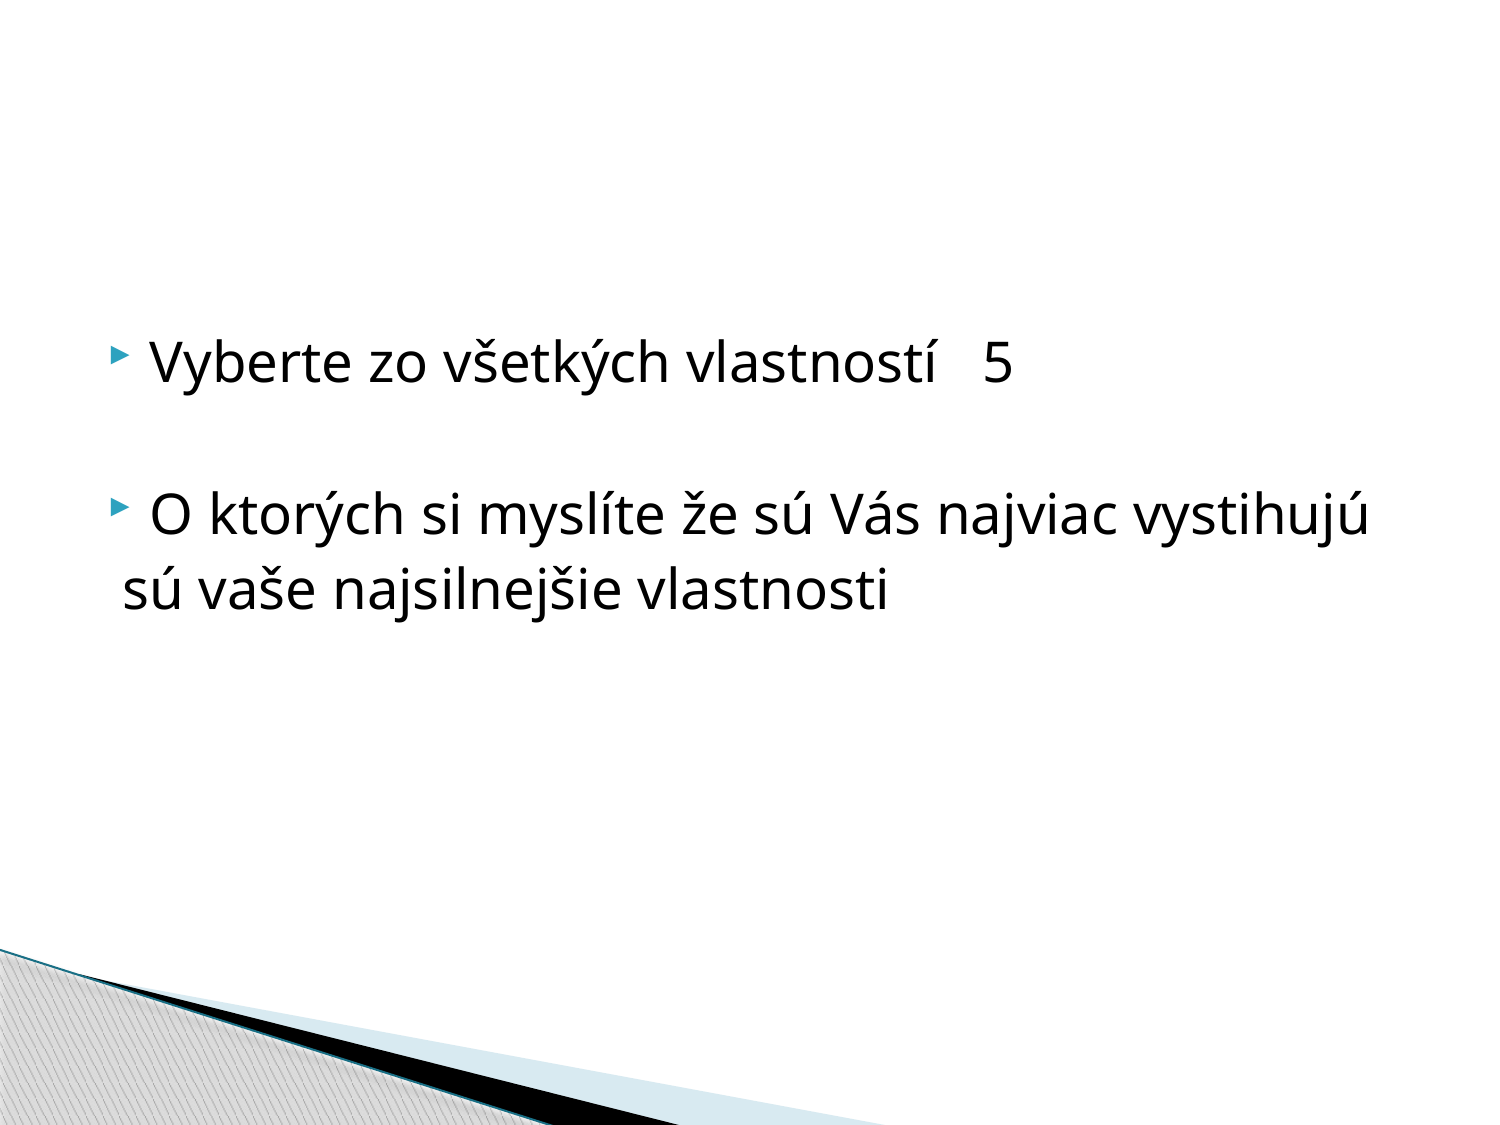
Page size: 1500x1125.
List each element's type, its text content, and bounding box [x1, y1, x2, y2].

list Vyberte zo všetkých vlastností 5 O ktorých si myslíte že sú Vás najviac vystihujú sú vaše najsilnejšie vlastnosti [75, 243, 1425, 986]
